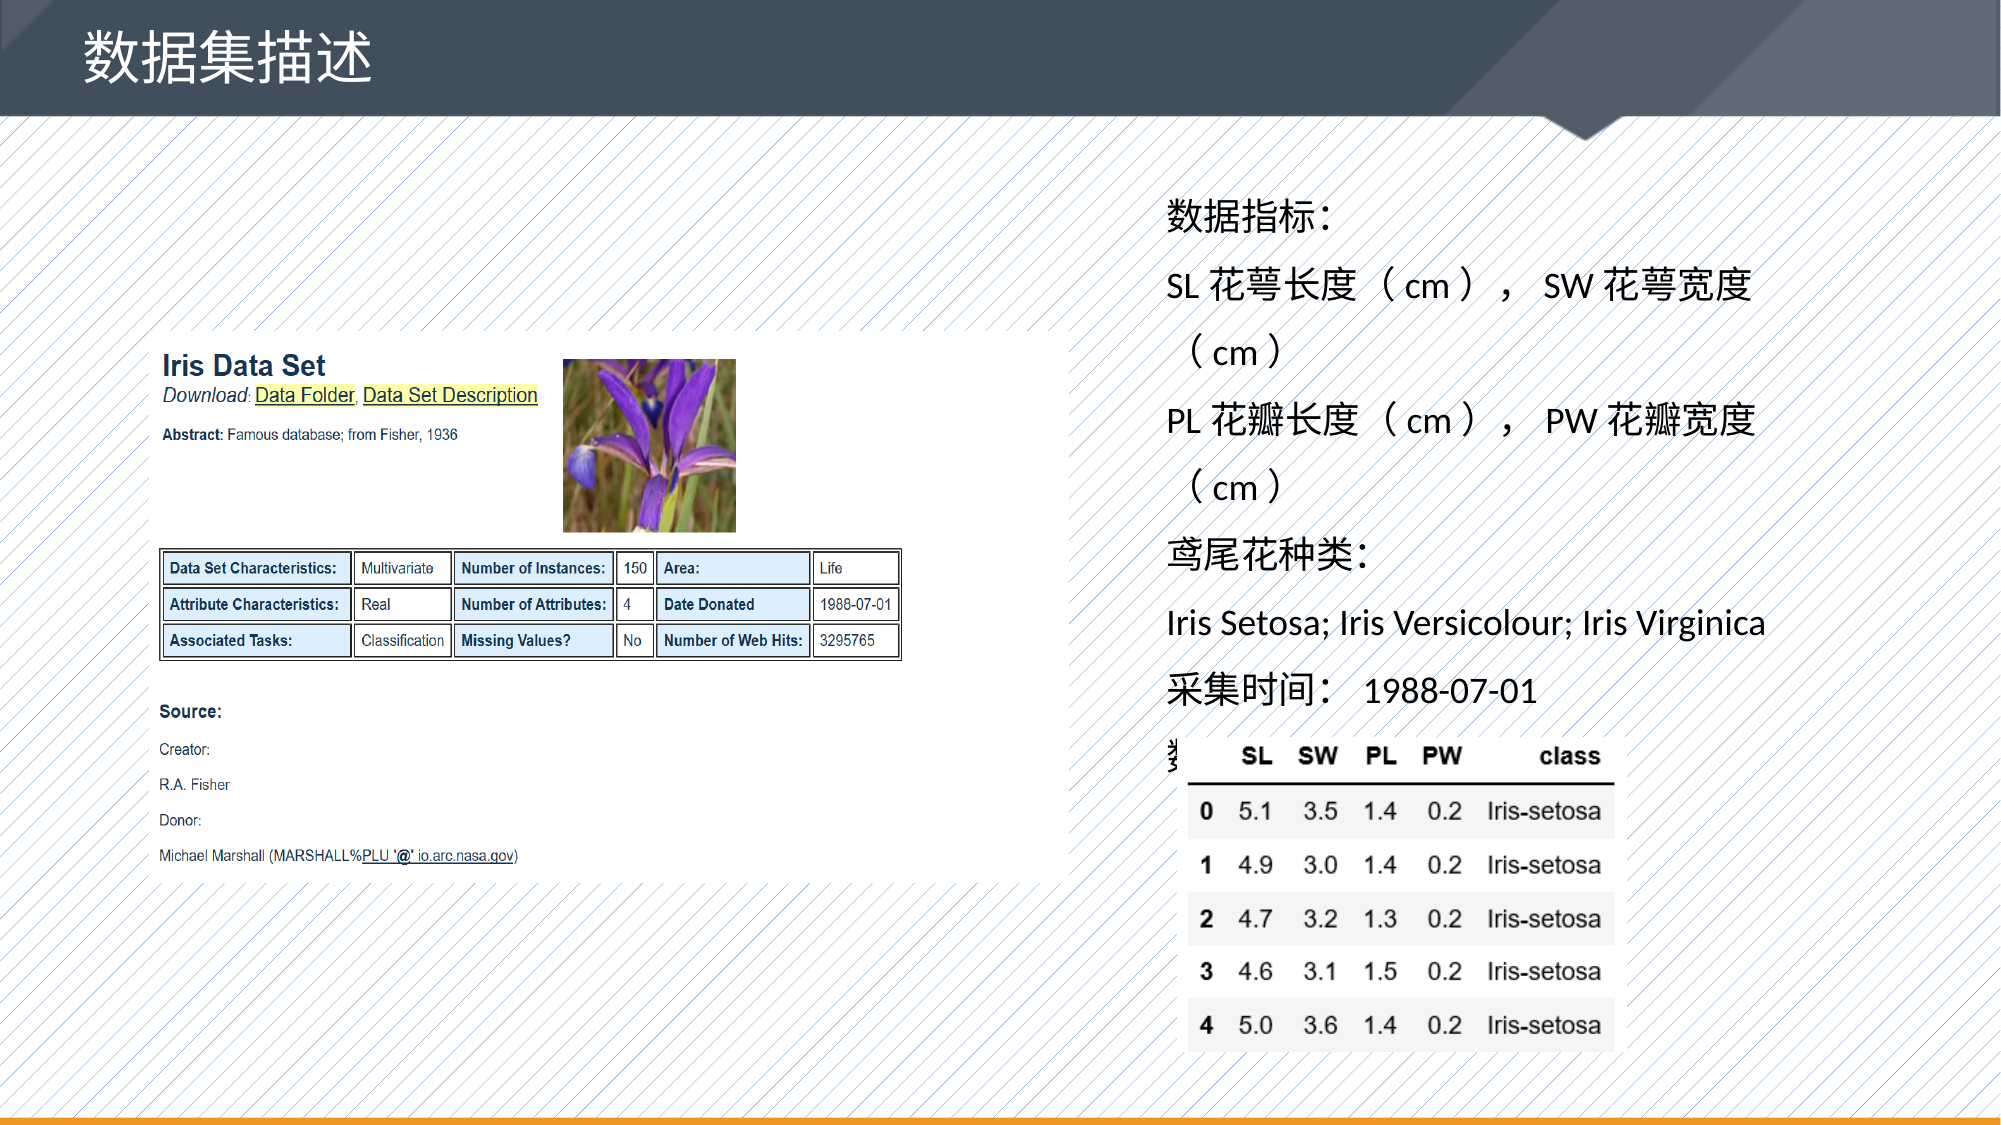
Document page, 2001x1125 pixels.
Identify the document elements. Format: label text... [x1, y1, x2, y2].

text_box 数据指标： SL花萼长度（cm），SW花萼宽度（cm） PL花瓣长度（cm），PW花瓣宽度（cm） 鸢尾花种类： Iris Setosa; Iris Versicolour; Iris Virginica 采集时间：1988-07-01 数据数量：共150个数据点 [1151, 175, 1883, 786]
picture [0, 0, 2001, 164]
text_box [0, 1116, 2001, 1125]
picture [149, 331, 1069, 883]
picture [1177, 737, 1627, 1052]
